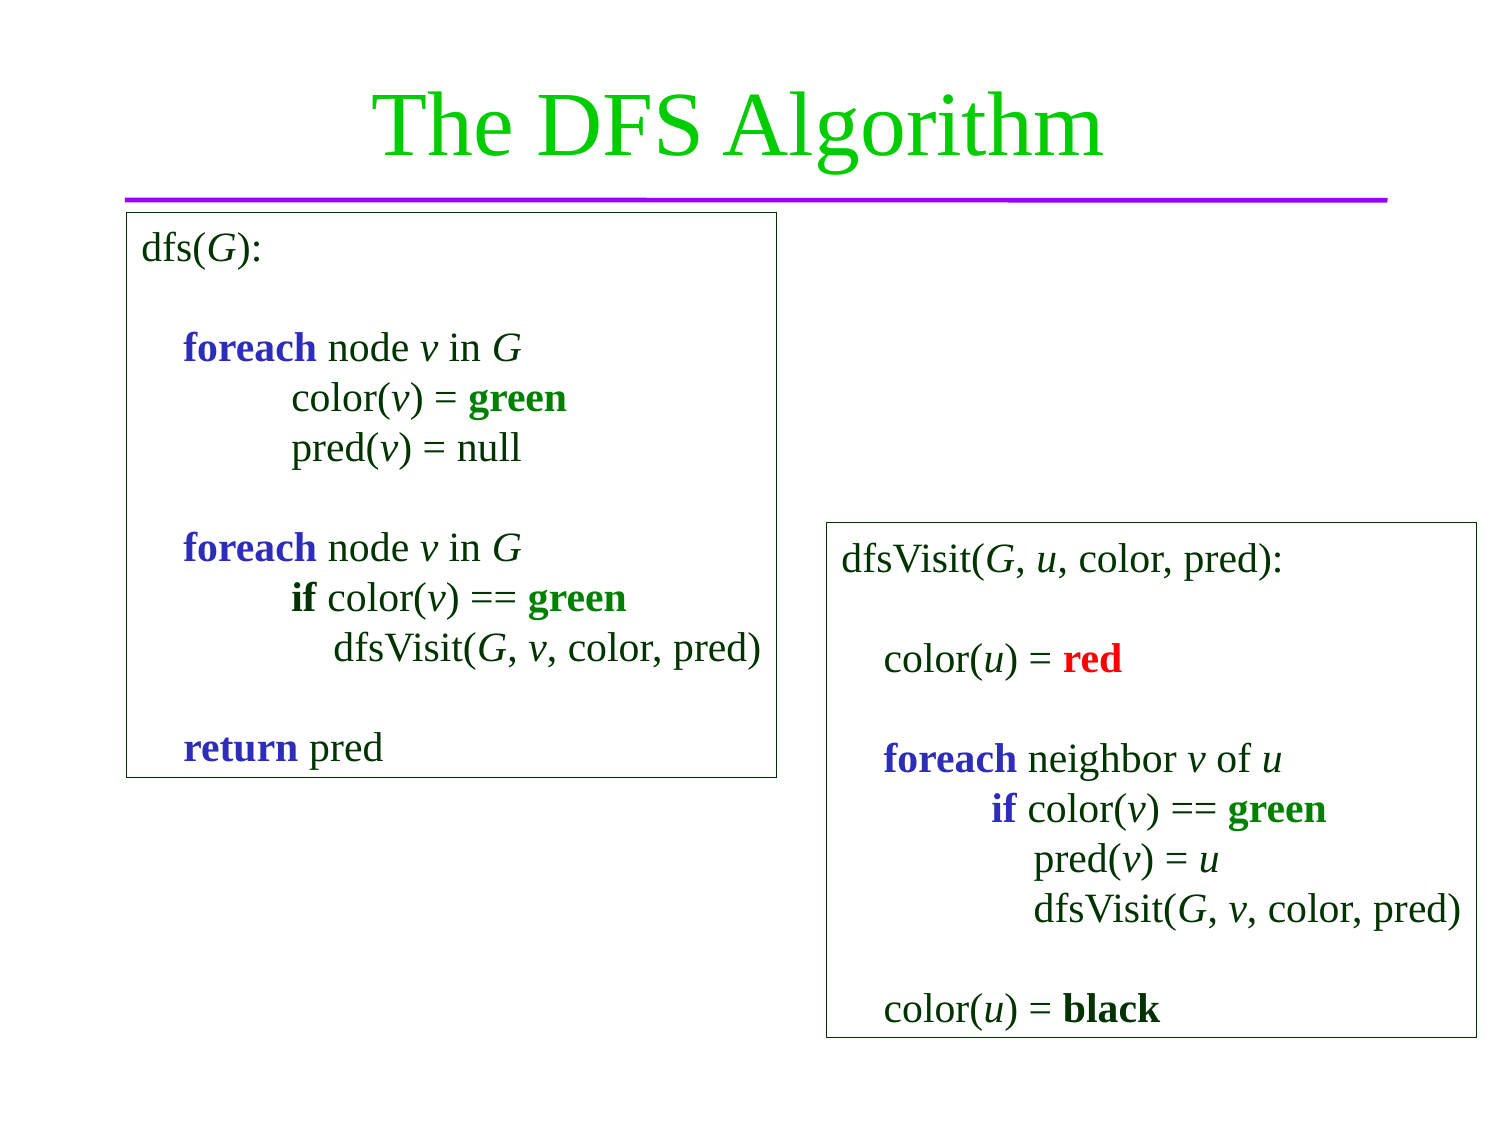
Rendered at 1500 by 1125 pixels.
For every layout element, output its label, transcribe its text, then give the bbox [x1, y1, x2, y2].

title The DFS Algorithm [112, 24, 1388, 213]
text_box dfsVisit(G, u, color, pred): color(u) = red foreach neighbor v of u if color(v) == green pred(v) = u dfsVisit(G, v, color, pred) color(u) = black [826, 522, 1477, 1038]
text_box dfs(G): foreach node v in G color(v) = green pred(v) = null foreach node v in G if color(v) == green dfsVisit(G, v, color, pred) return pred [126, 212, 777, 778]
